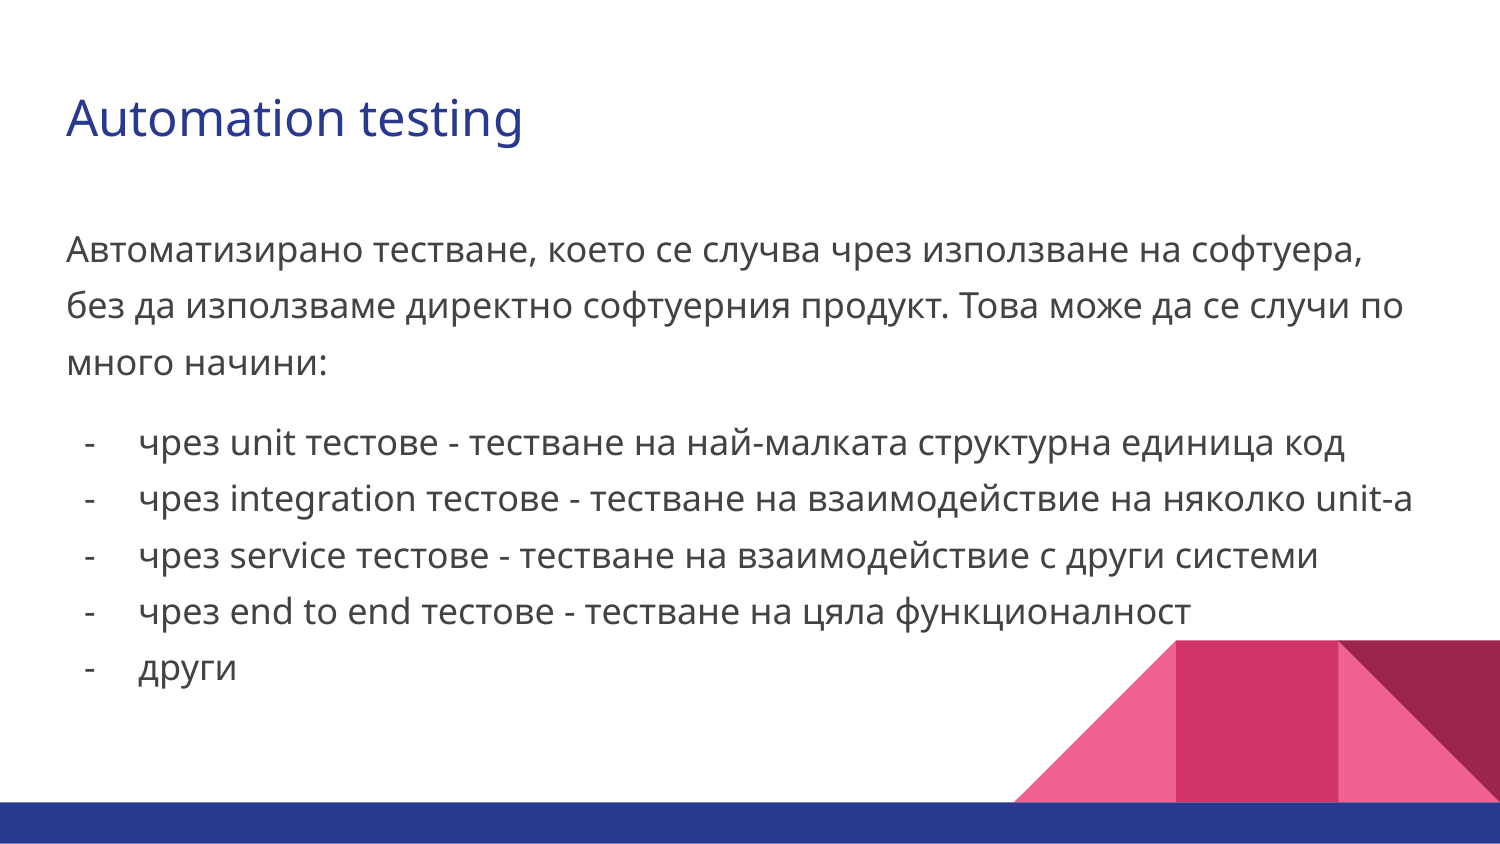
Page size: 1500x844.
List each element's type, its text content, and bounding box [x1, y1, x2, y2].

list Автоматизирано тестване, което се случва чрез използване на софтуера, без да използваме директно софтуерния продукт. Това може да се случи по много начини: чрез unit тестове - тестване на най-малката структурна единица код чрез integration тестове - тестване на взаимодействие на няколко unit-a чрез service тестове - тестване на взаимодействие с други системи чрез end to end тестове - тестване на цяла функционалност други [51, 201, 1449, 750]
title Automation testing [51, 67, 1449, 167]
